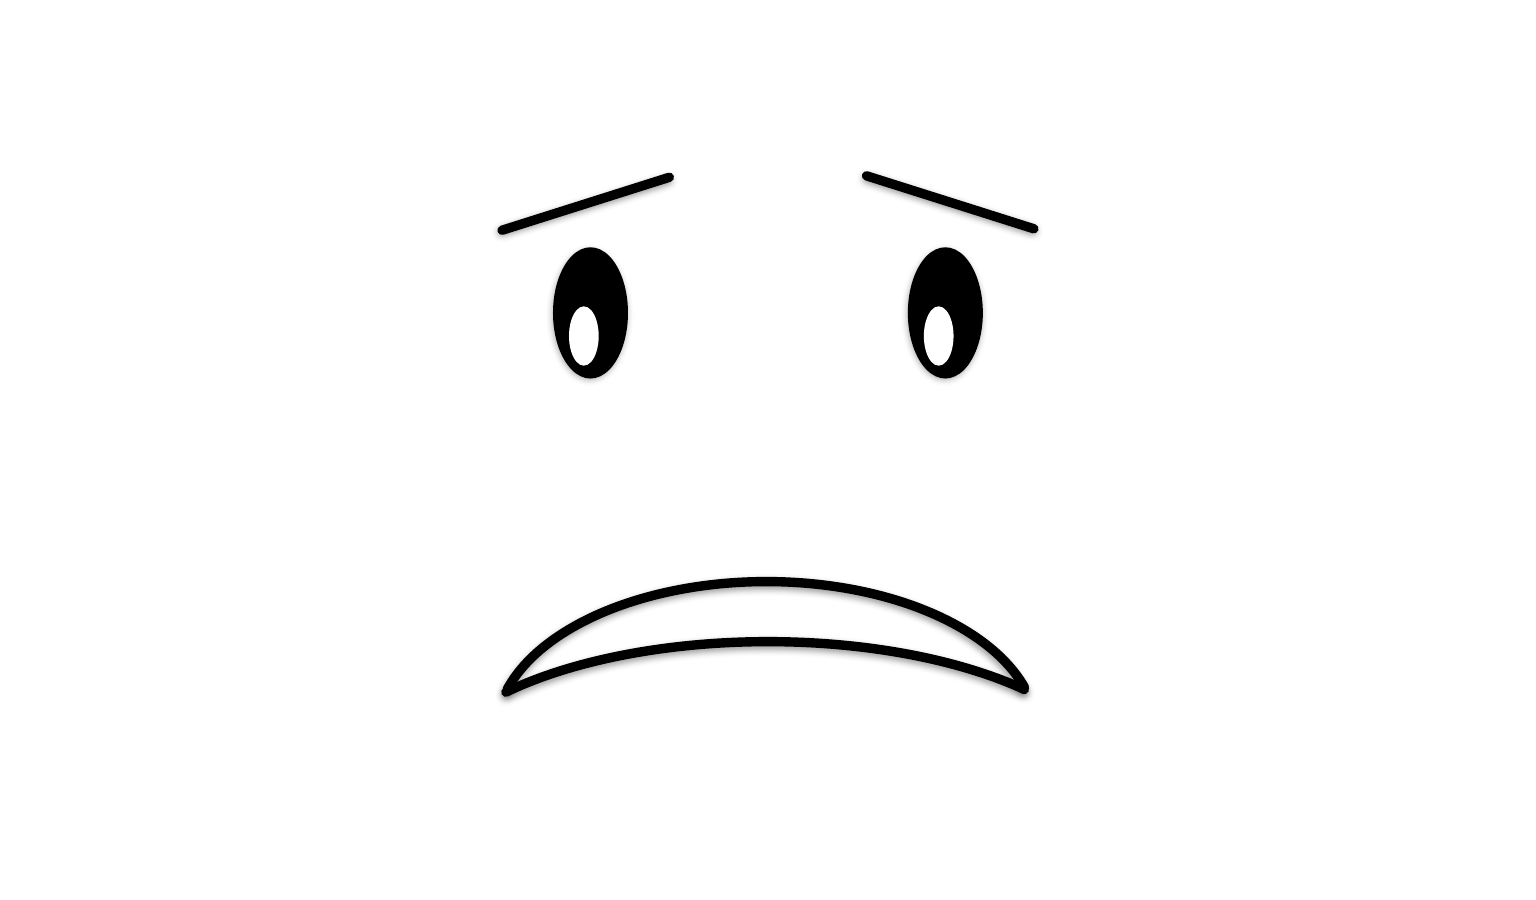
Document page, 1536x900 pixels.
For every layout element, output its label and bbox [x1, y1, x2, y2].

text_box [552, 246, 984, 379]
text_box [416, 581, 1120, 900]
text_box [501, 175, 1035, 231]
